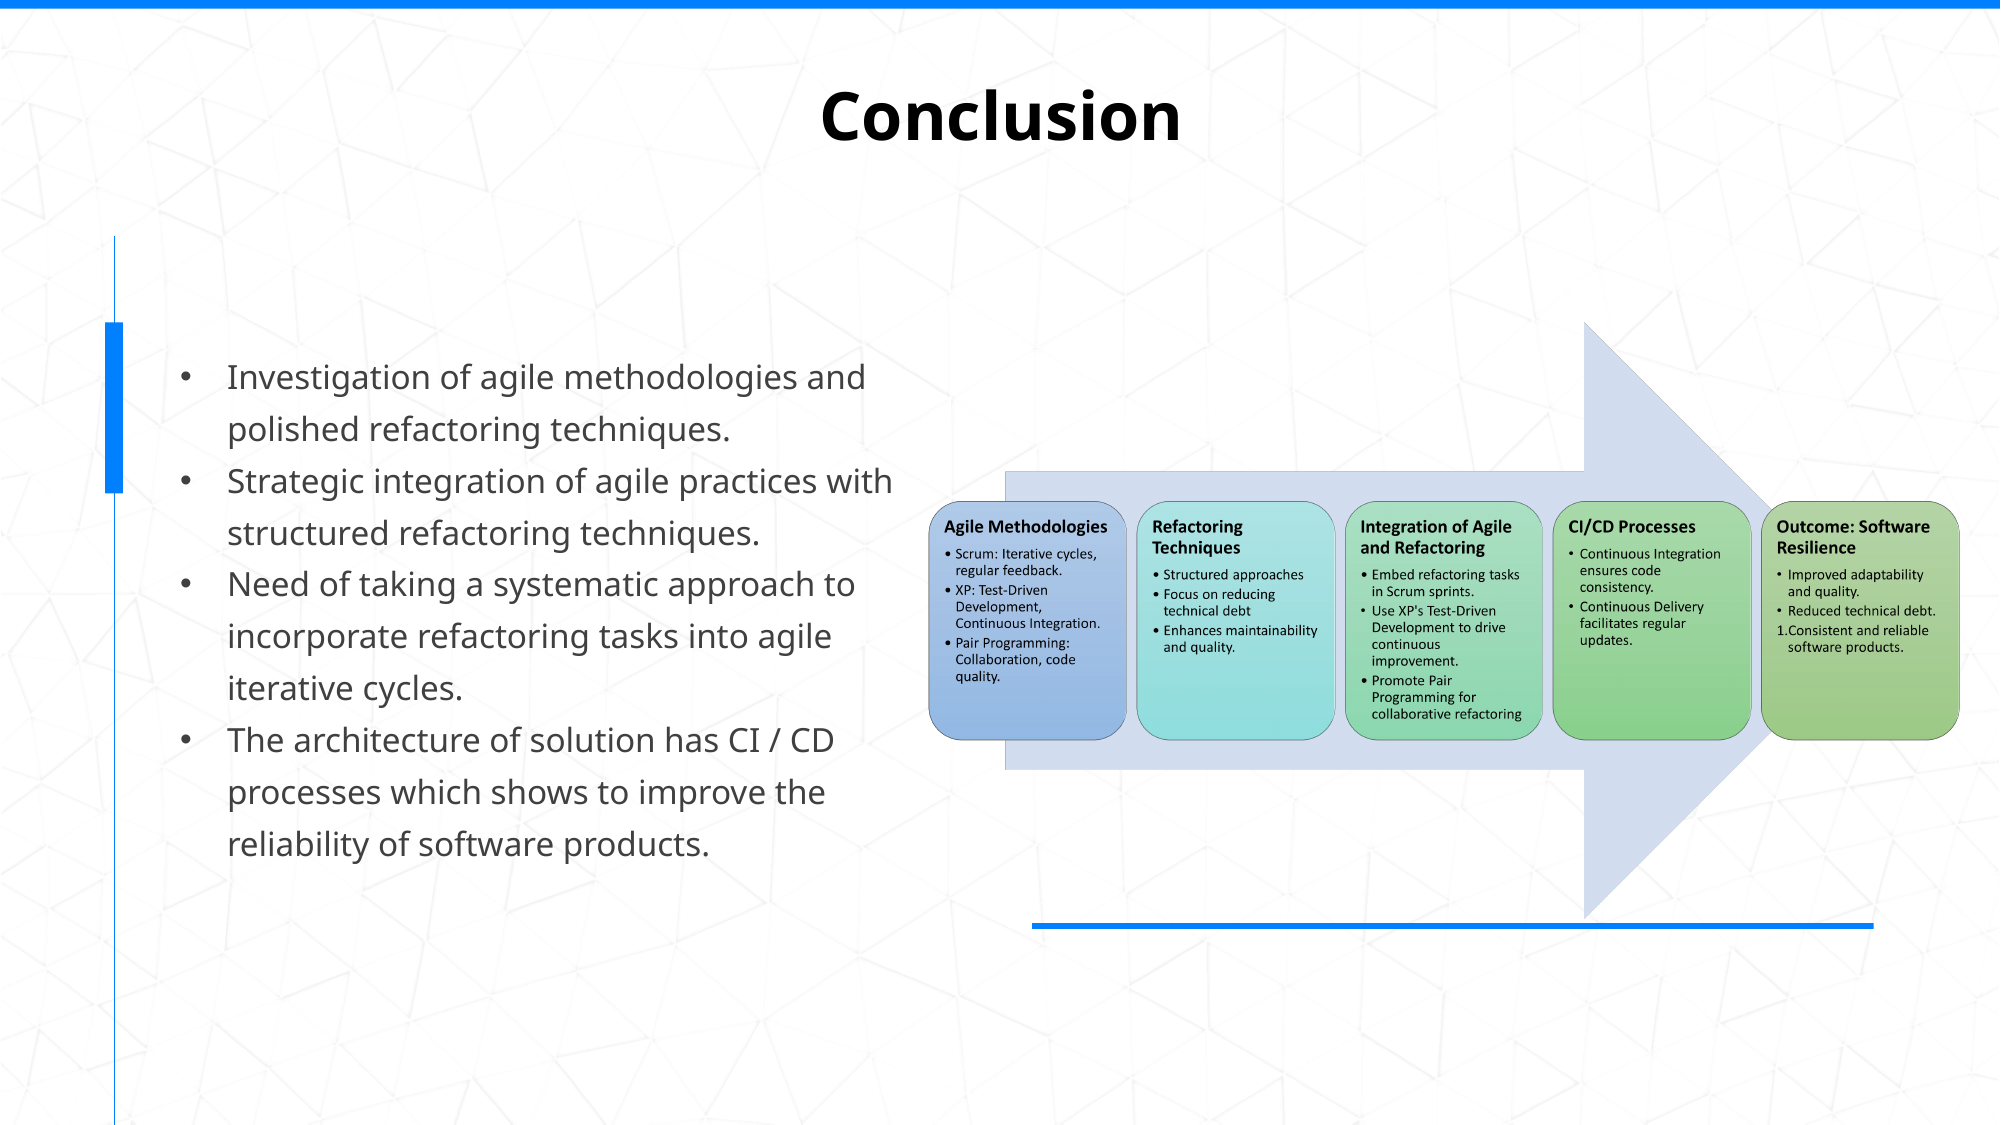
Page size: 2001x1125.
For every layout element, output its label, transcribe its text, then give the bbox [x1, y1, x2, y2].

picture [1, 10, 1999, 1125]
text_box [1031, 922, 1875, 930]
text_box Investigation of agile methodologies and polished refactoring techniques. Strategic integration of agile practices with structured refactoring techniques. Need of taking a systematic approach to incorporate refactoring tasks into agile iterative cycles. The architecture of solution has CI / CD processes which shows to improve the reliability of software products. [165, 336, 918, 870]
text_box [115, 321, 124, 494]
text_box Conclusion [573, 66, 1430, 161]
text_box [0, 0, 2000, 10]
text_box [104, 321, 113, 494]
